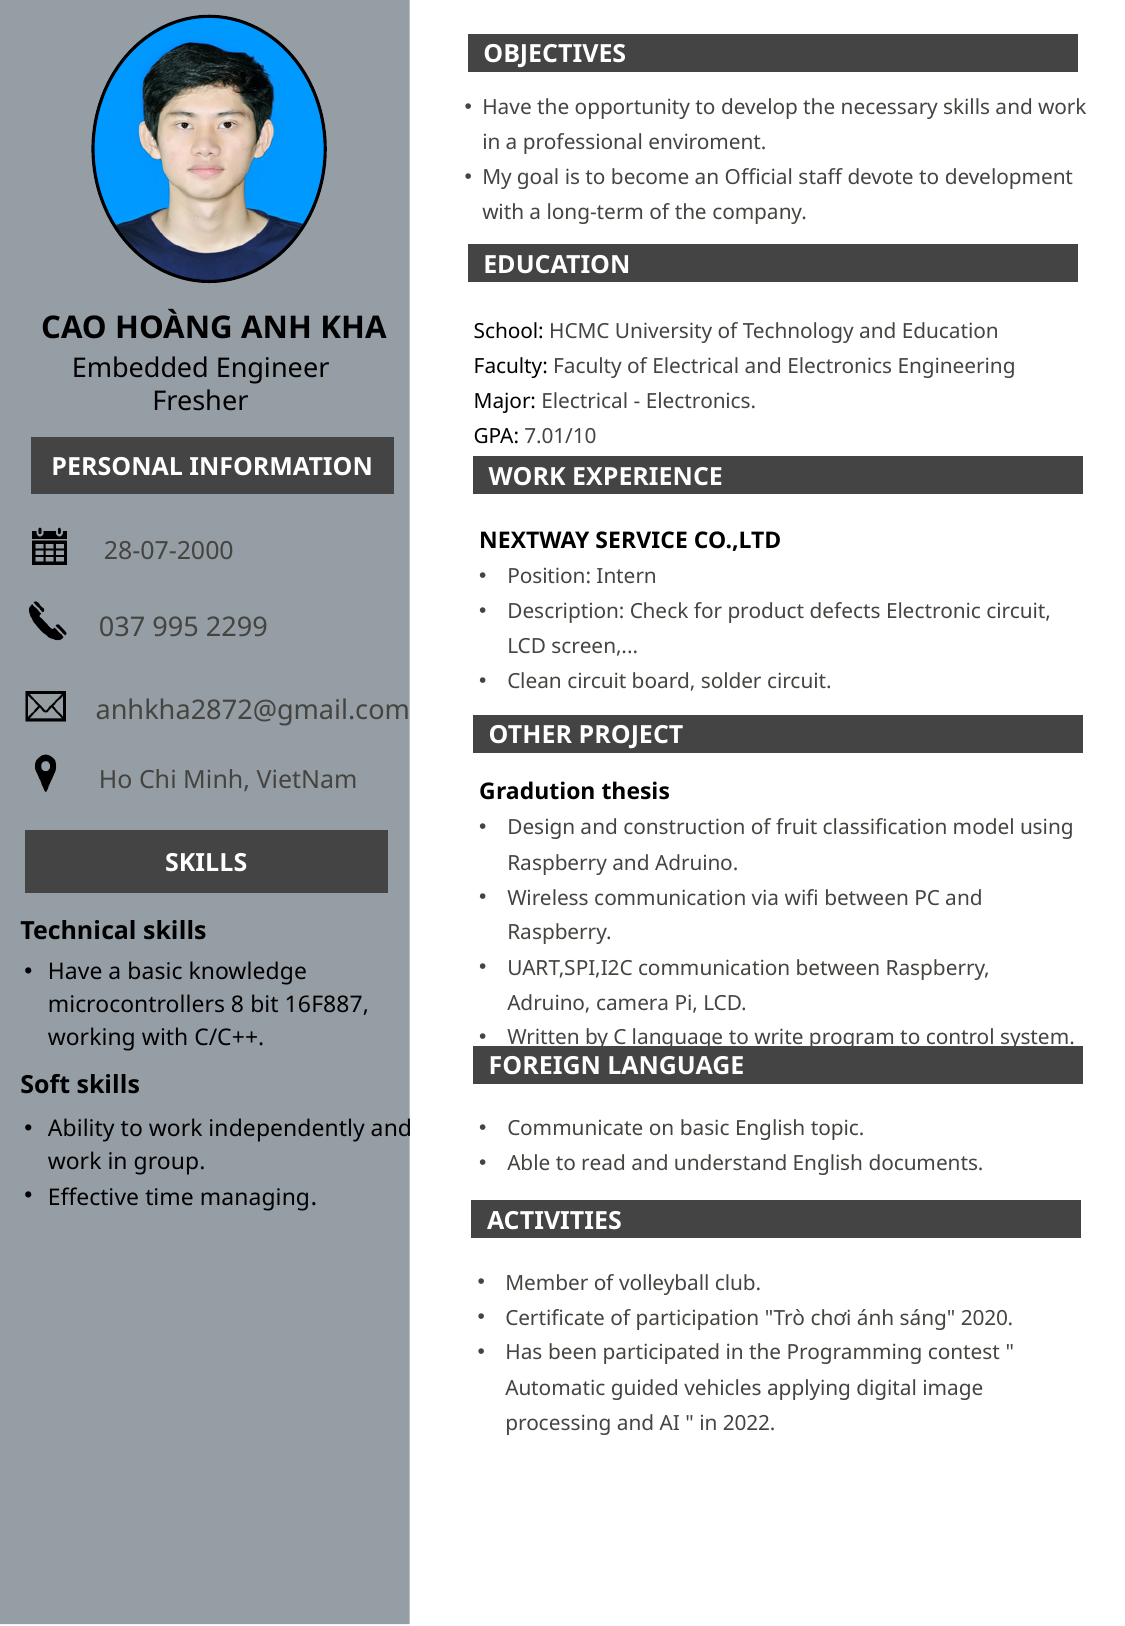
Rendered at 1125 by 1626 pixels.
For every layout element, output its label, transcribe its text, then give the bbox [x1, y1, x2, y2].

text_box FOREIGN LANGUAGE [473, 1046, 1083, 1084]
text_box [0, 0, 411, 1625]
text_box Communicate on basic English topic. Able to read and understand English documents. [464, 1097, 1092, 1183]
text_box OTHER PROJECT [473, 715, 1083, 753]
picture [25, 520, 74, 572]
picture [92, 16, 326, 282]
text_box WORK EXPERIENCE [473, 456, 1083, 494]
text_box School: HCMC University of Technology and Education Faculty: Faculty of Electrical and Electronics Engineering Major: Electrical - Electronics. GPA: 7.01/10 [458, 300, 1087, 455]
picture [21, 680, 70, 732]
picture [25, 597, 70, 645]
text_box CAO HOÀNG ANH KHA [26, 299, 481, 353]
text_box ACTIVITIES [471, 1200, 1081, 1238]
text_box OBJECTIVES [468, 34, 1078, 72]
text_box Embedded Engineer Fresher [41, 343, 360, 424]
text_box NEXTWAY SERVICE CO.,LTD Position: Intern Description: Check for product defects Electronic circuit, LCD screen,... Clean circuit board, solder circuit. [464, 507, 1092, 701]
text_box 28-07-2000 [89, 526, 446, 572]
text_box Ho Chi Minh, VietNam [84, 755, 481, 801]
text_box Soft skills [5, 1060, 354, 1106]
picture [21, 747, 70, 799]
text_box Have the opportunity to develop the necessary skills and work in a professional enviroment. My goal is to become an Official staff devote to development with a long-term of the company. [449, 76, 1115, 232]
text_box anhkha2872@gmail.com [80, 684, 438, 733]
text_box EDUCATION [468, 244, 1078, 282]
text_box 037 995 2299 [84, 602, 441, 650]
text_box Gradution thesis Design and construction of fruit classification model using Raspberry and Adruino. Wireless communication via wifi between PC and Raspberry. UART,SPI,I2C communication between Raspberry, Adruino, camera Pi, LCD. Written by C language to write program to control system. [464, 758, 1092, 1057]
text_box PERSONAL INFORMATION [31, 437, 394, 494]
text_box Ability to work independently and work in group. Effective time managing. [9, 1100, 446, 1218]
text_box Have a basic knowledge microcontrollers 8 bit 16F887, working with C/C++. [9, 944, 446, 1058]
text_box SKILLS [25, 830, 388, 893]
text_box Technical skills [5, 906, 354, 952]
text_box Member of volleyball club. Certificate of participation "Trò chơi ánh sáng" 2020. Has been participated in the Programming contest " Automatic guided vehicles applying digital image processing and AI " in 2022. [462, 1251, 1090, 1442]
